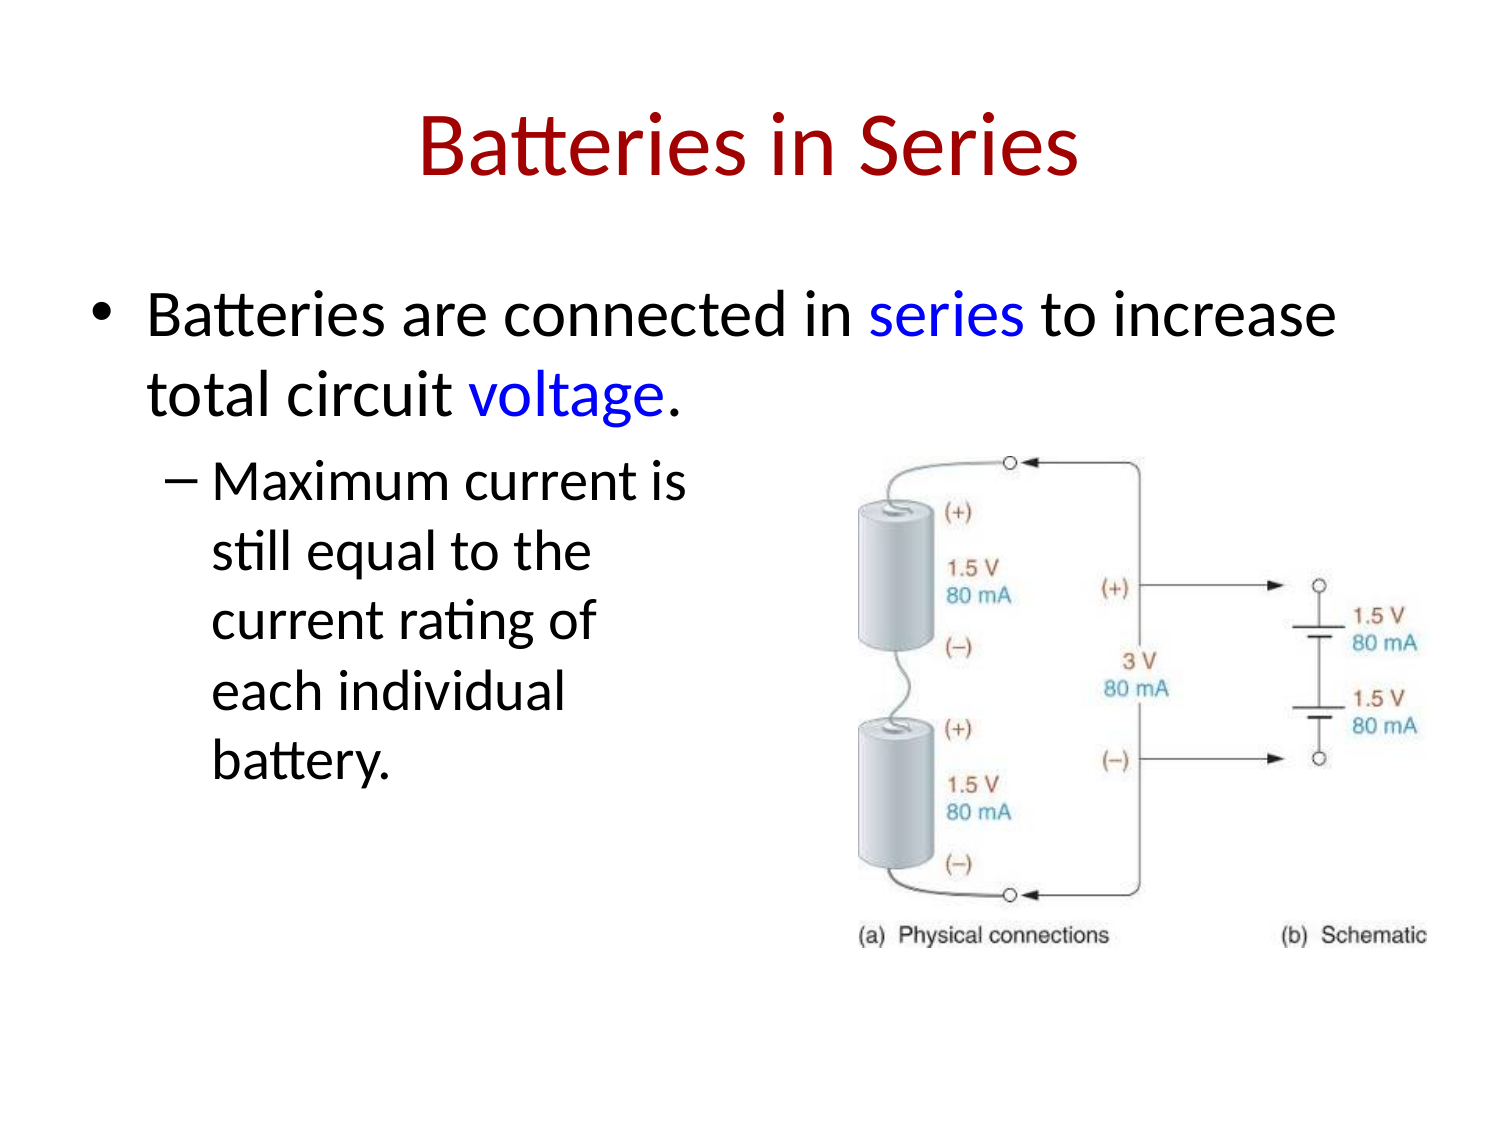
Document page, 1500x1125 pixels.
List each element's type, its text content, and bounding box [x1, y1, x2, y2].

title Batteries in Series [75, 45, 1425, 233]
picture [857, 455, 1428, 948]
list Batteries are connected in series to increase total circuit voltage. Maximum current is still equal to the current rating of each individual battery. [75, 262, 1425, 1005]
